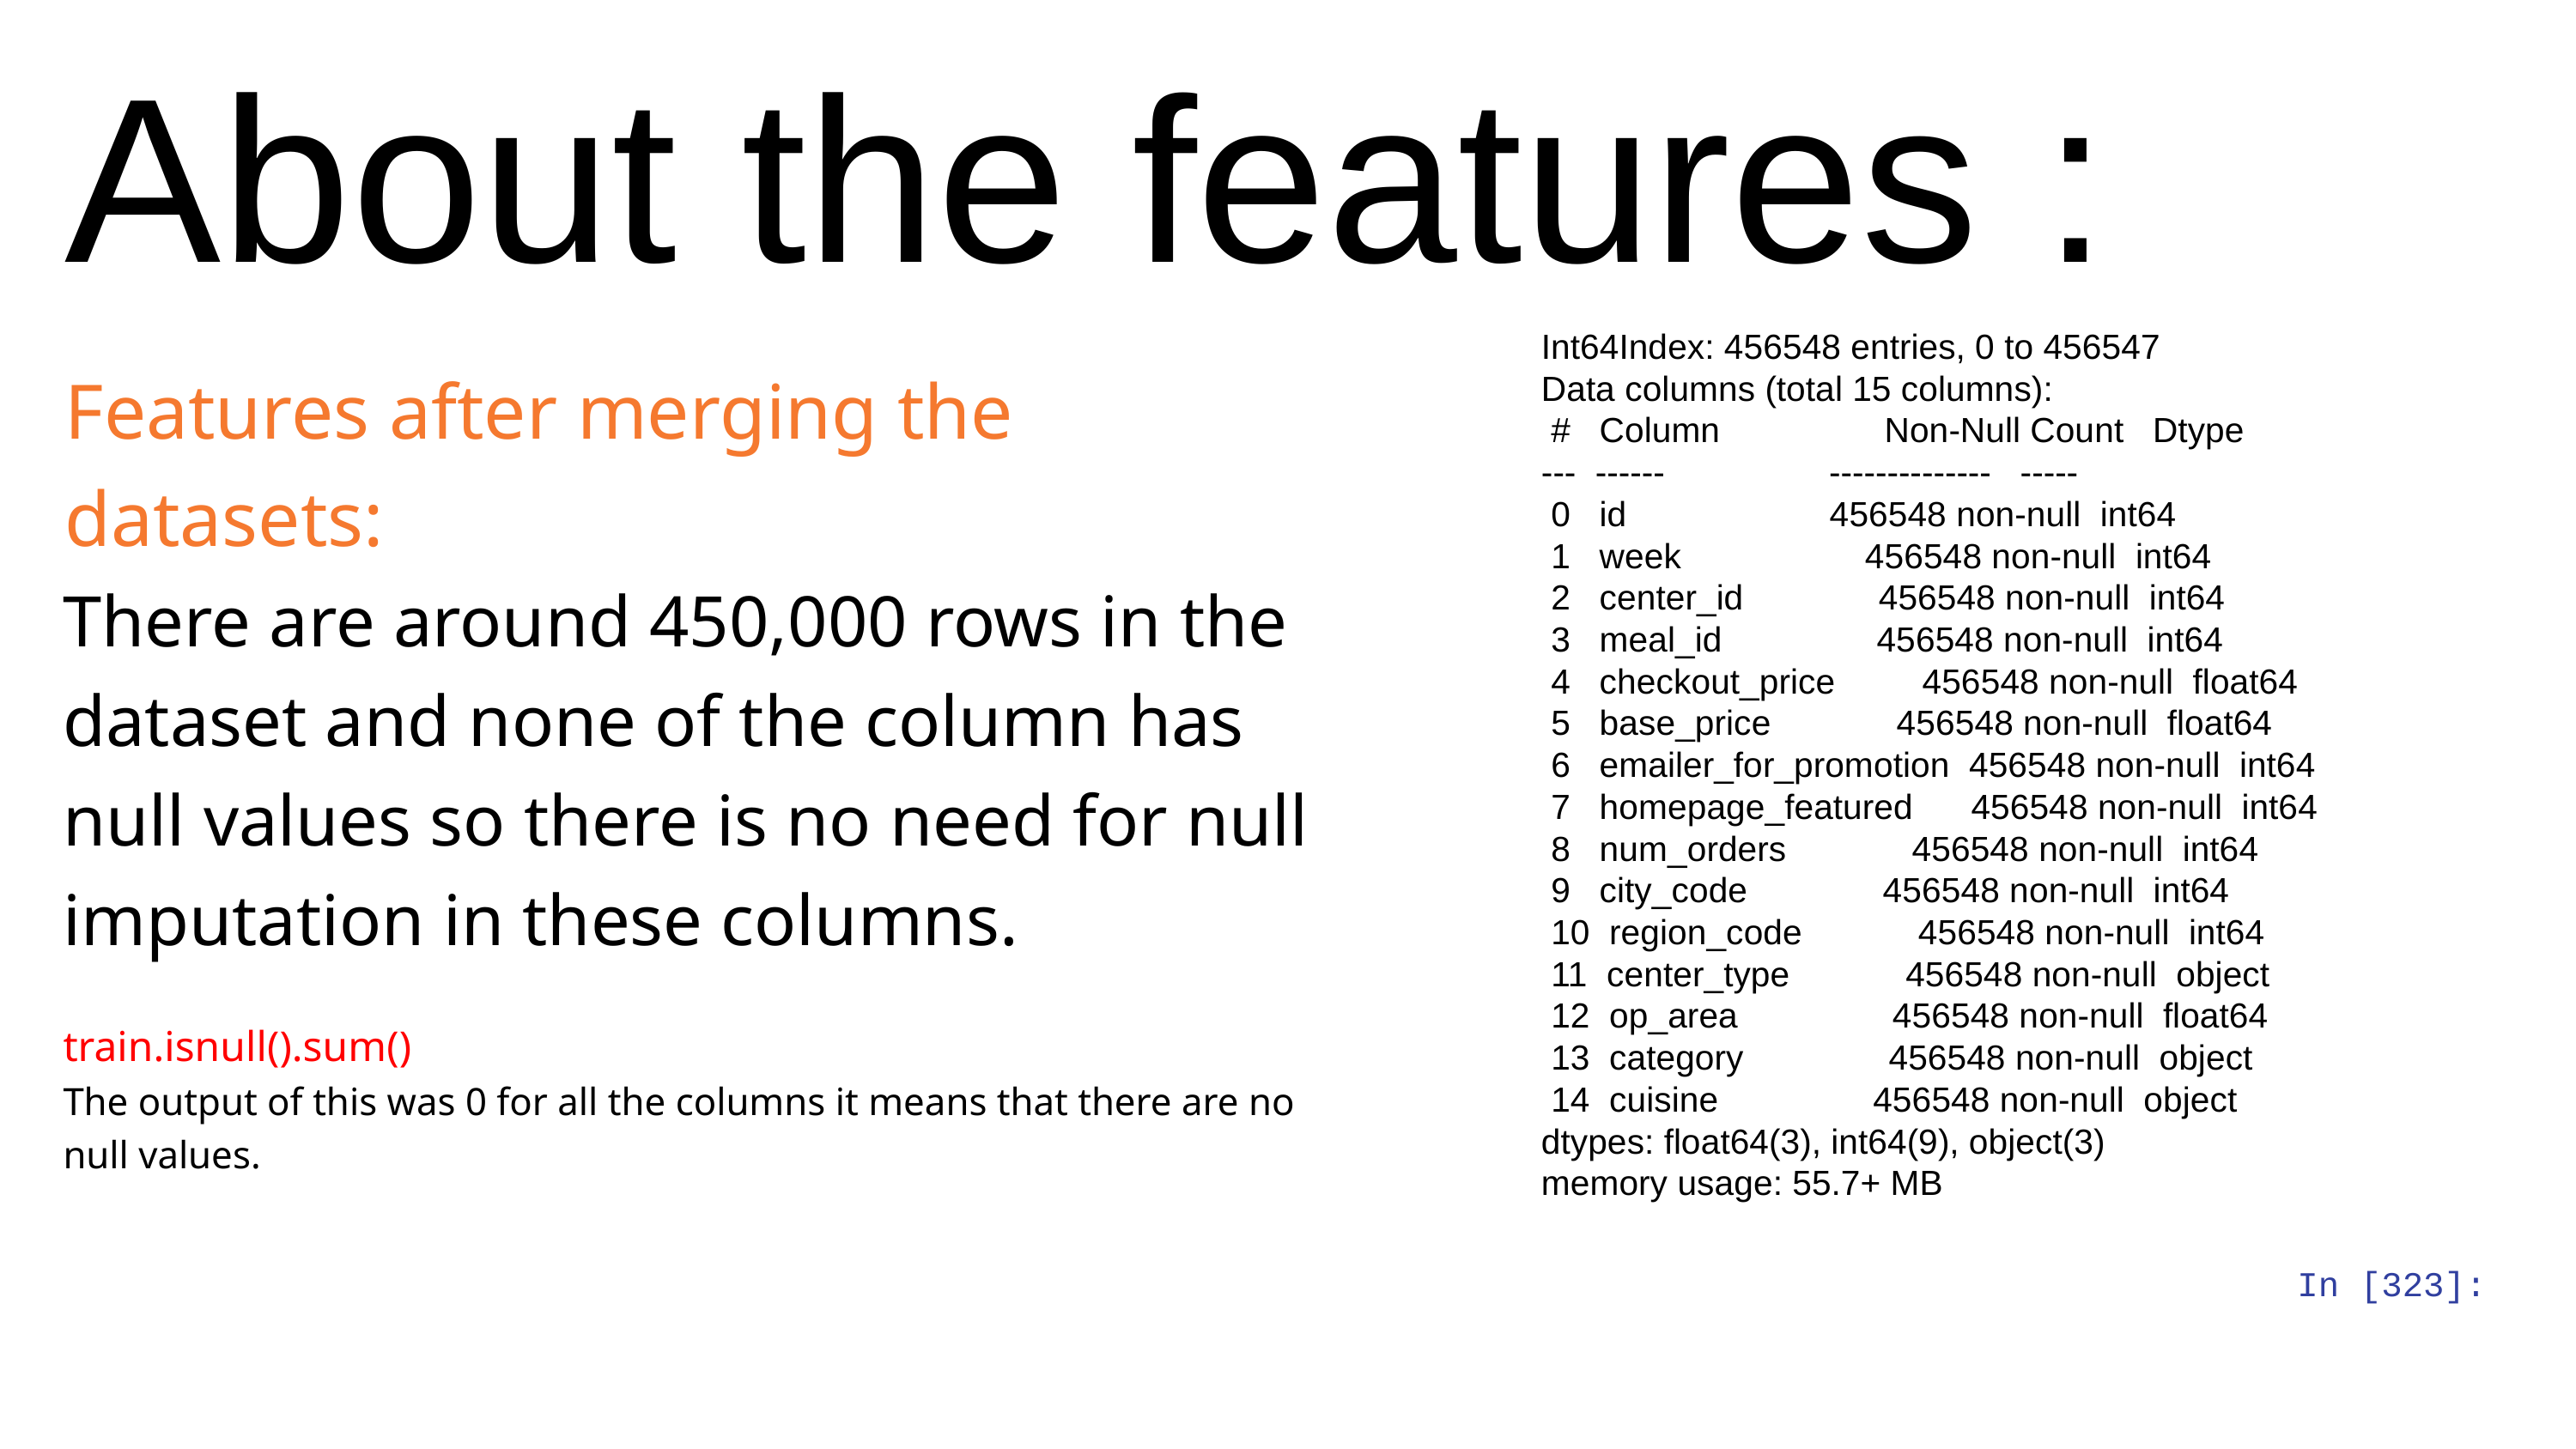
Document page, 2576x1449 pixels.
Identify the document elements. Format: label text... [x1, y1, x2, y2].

text_box Int64Index: 456548 entries, 0 to 456547 Data columns (total 15 columns): # Column Non-Null Count Dtype --- ------ -------------- ----- 0 id 456548 non-null int64 1 week 456548 non-null int64 2 center_id 456548 non-null int64 3 meal_id 456548 non-null int64 4 checkout_price 456548 non-null float64 5 base_price 456548 non-null float64 6 emailer_for_promotion 456548 non-null int64 7 homepage_featured 456548 non-null int64 8 num_orders 456548 non-null int64 9 city_code 456548 non-null int64 10 region_code 456548 non-null int64 11 center_type 456548 non-null object 12 op_area 456548 non-null float64 13 category 456548 non-null object 14 cuisine 456548 non-null object dtypes: float64(3), int64(9), object(3) memory usage: 55.7+ MB In [323]: [1528, 311, 2514, 1384]
title About the features : [63, 25, 2514, 309]
text_box Features after merging the datasets: There are around 450,000 rows in the dataset and none of the column has null values so there is no need for null imputation in these columns. train.isnull().sum() The output of this was 0 for all the columns it means that there are no null values. [63, 341, 1498, 1447]
